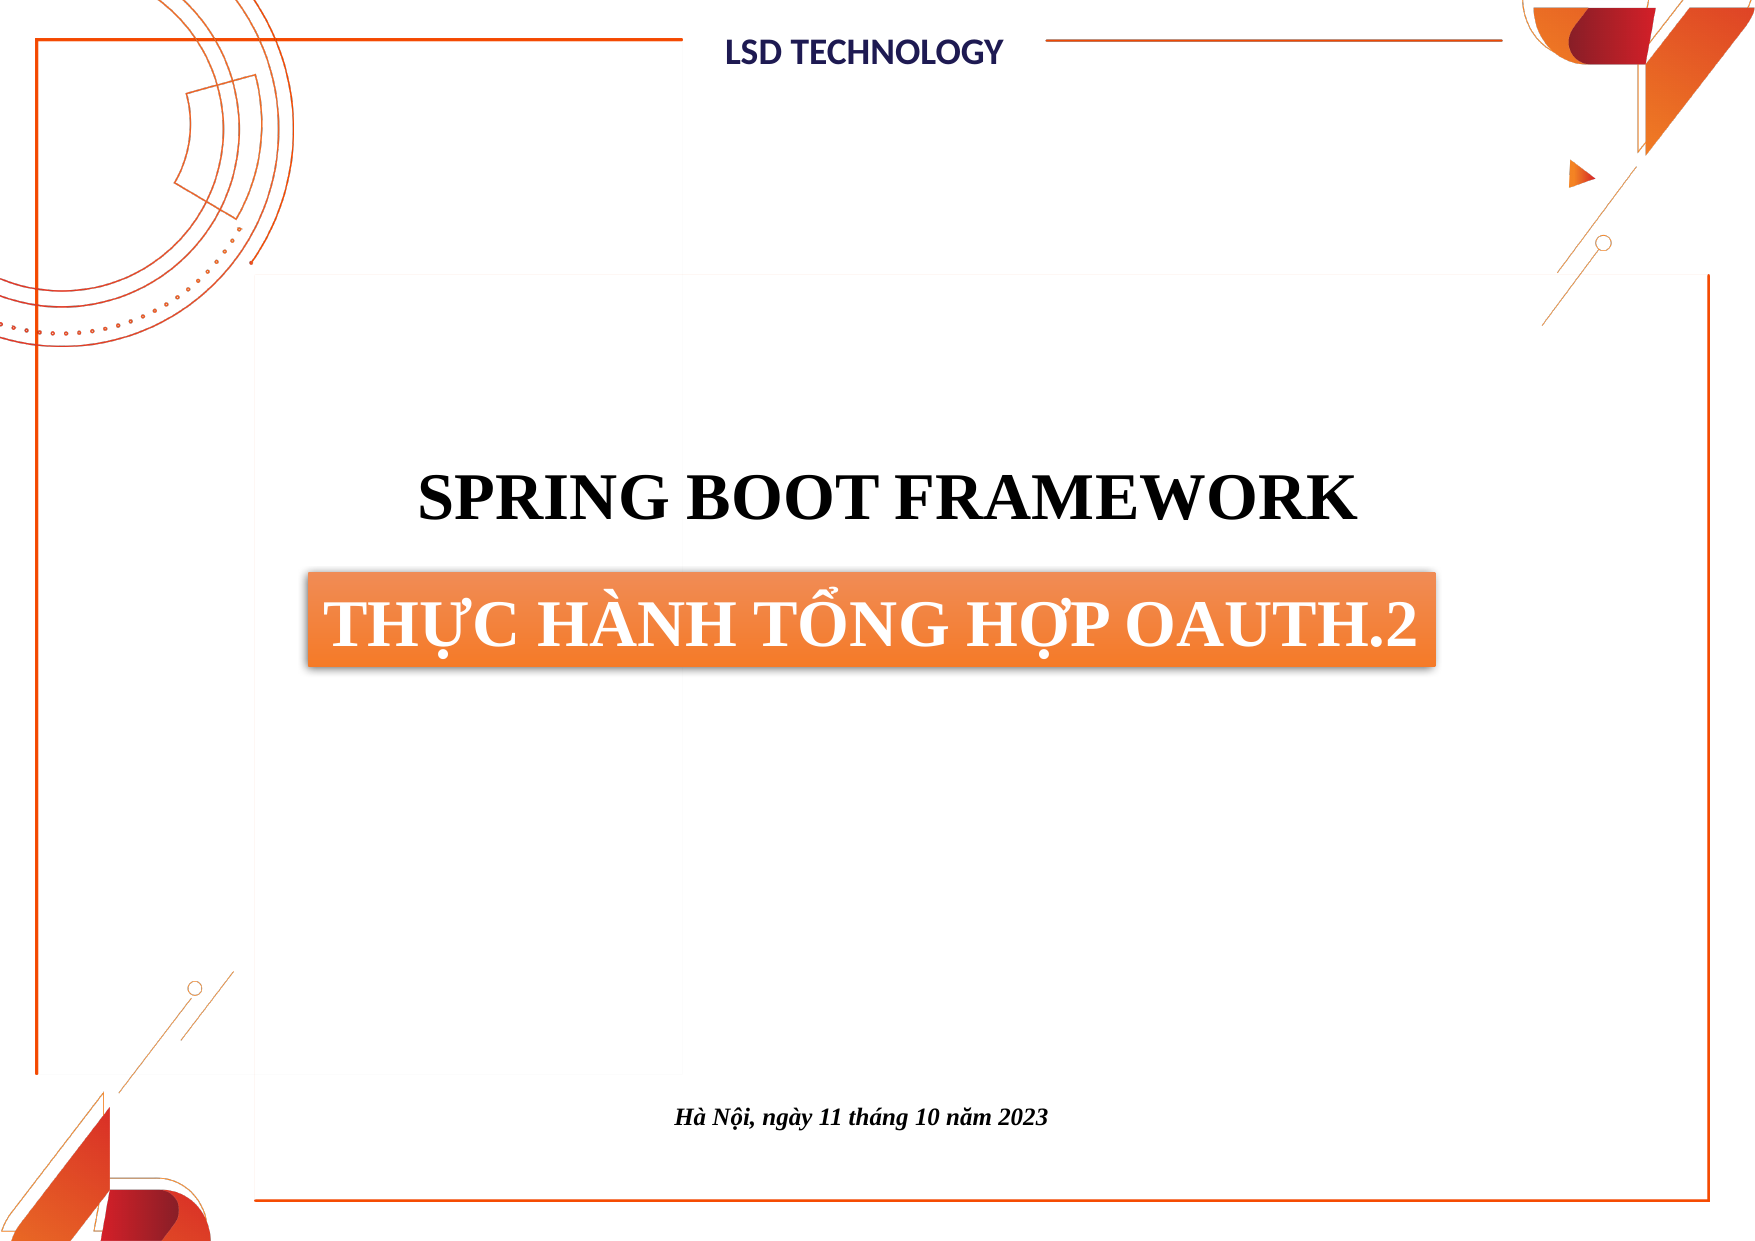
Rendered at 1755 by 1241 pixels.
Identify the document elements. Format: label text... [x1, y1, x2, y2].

picture [0, 0, 1755, 1241]
text_box LSD TECHNOLOGY [682, 9, 1046, 72]
